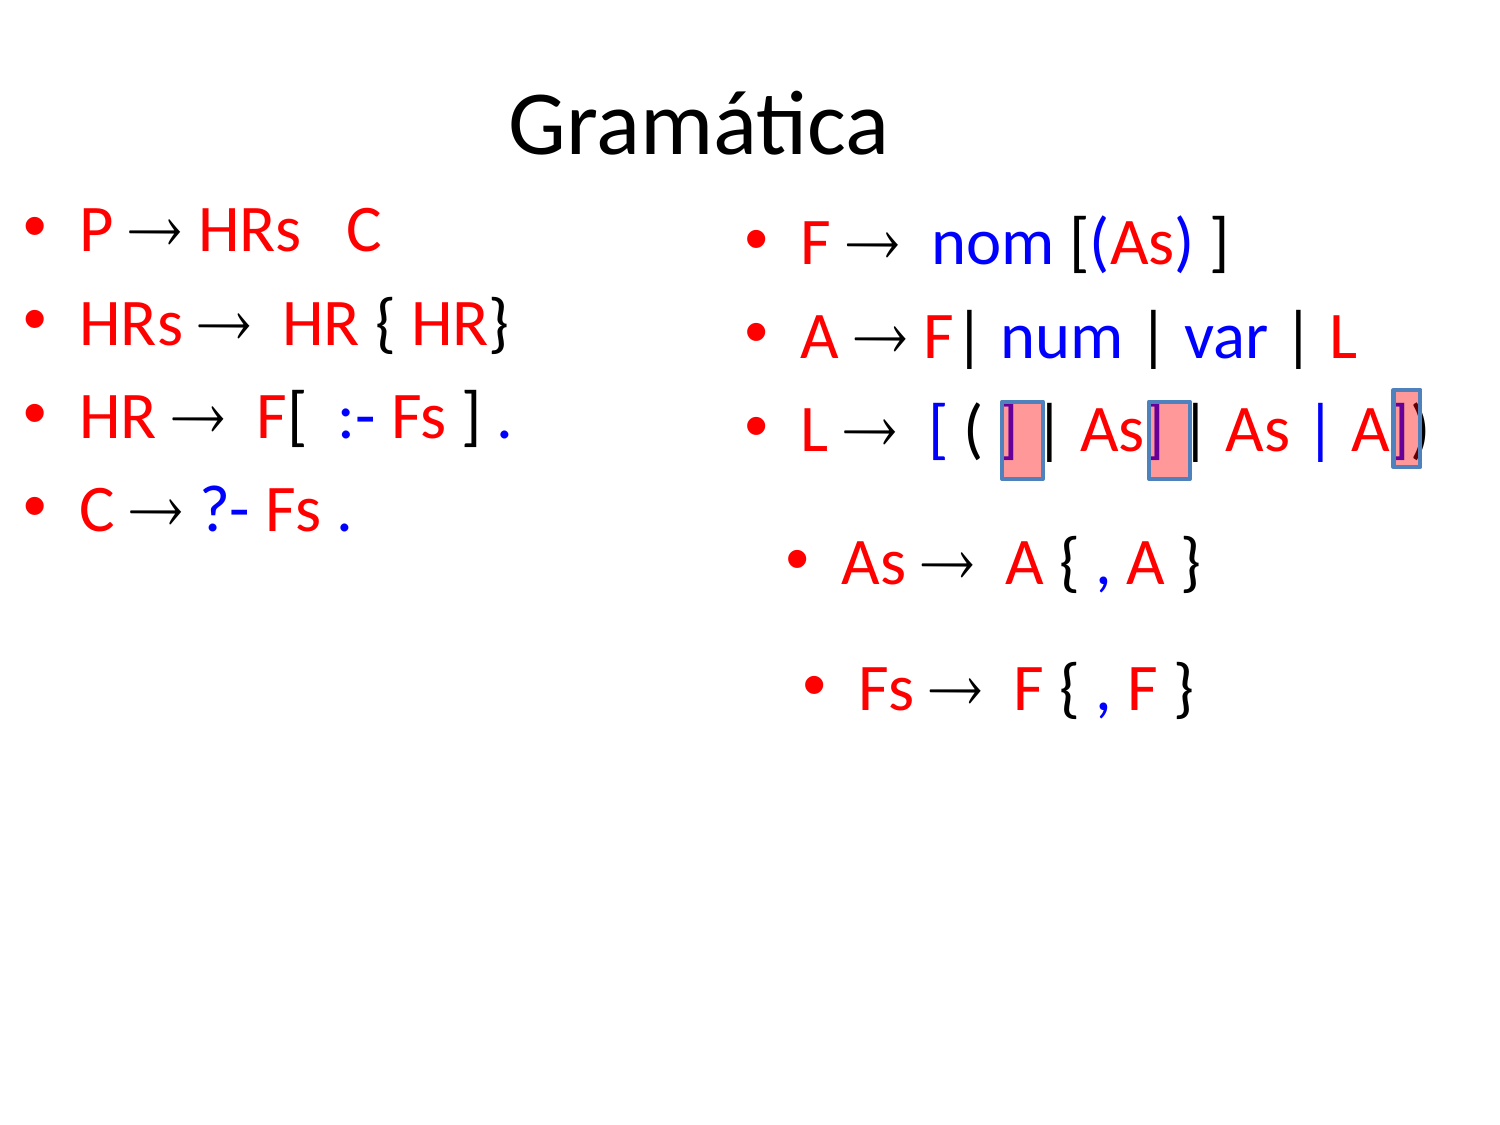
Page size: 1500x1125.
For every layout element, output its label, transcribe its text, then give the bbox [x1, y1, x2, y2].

text_box Fs  F { , F } [787, 636, 1361, 741]
text_box As  A { , A } [770, 510, 1344, 614]
list P  HRs C HRs  HR { HR} HR  F[ :- Fs ] . C  ?- Fs . [8, 177, 662, 596]
text_box [1147, 400, 1192, 481]
text_box [1391, 388, 1422, 469]
text_box F  nom [(As) ] A  F| num | var | L L  [ ( ] | As] | As | A]) [729, 190, 1500, 494]
title Gramática [5, 19, 1394, 216]
text_box [1000, 400, 1045, 481]
